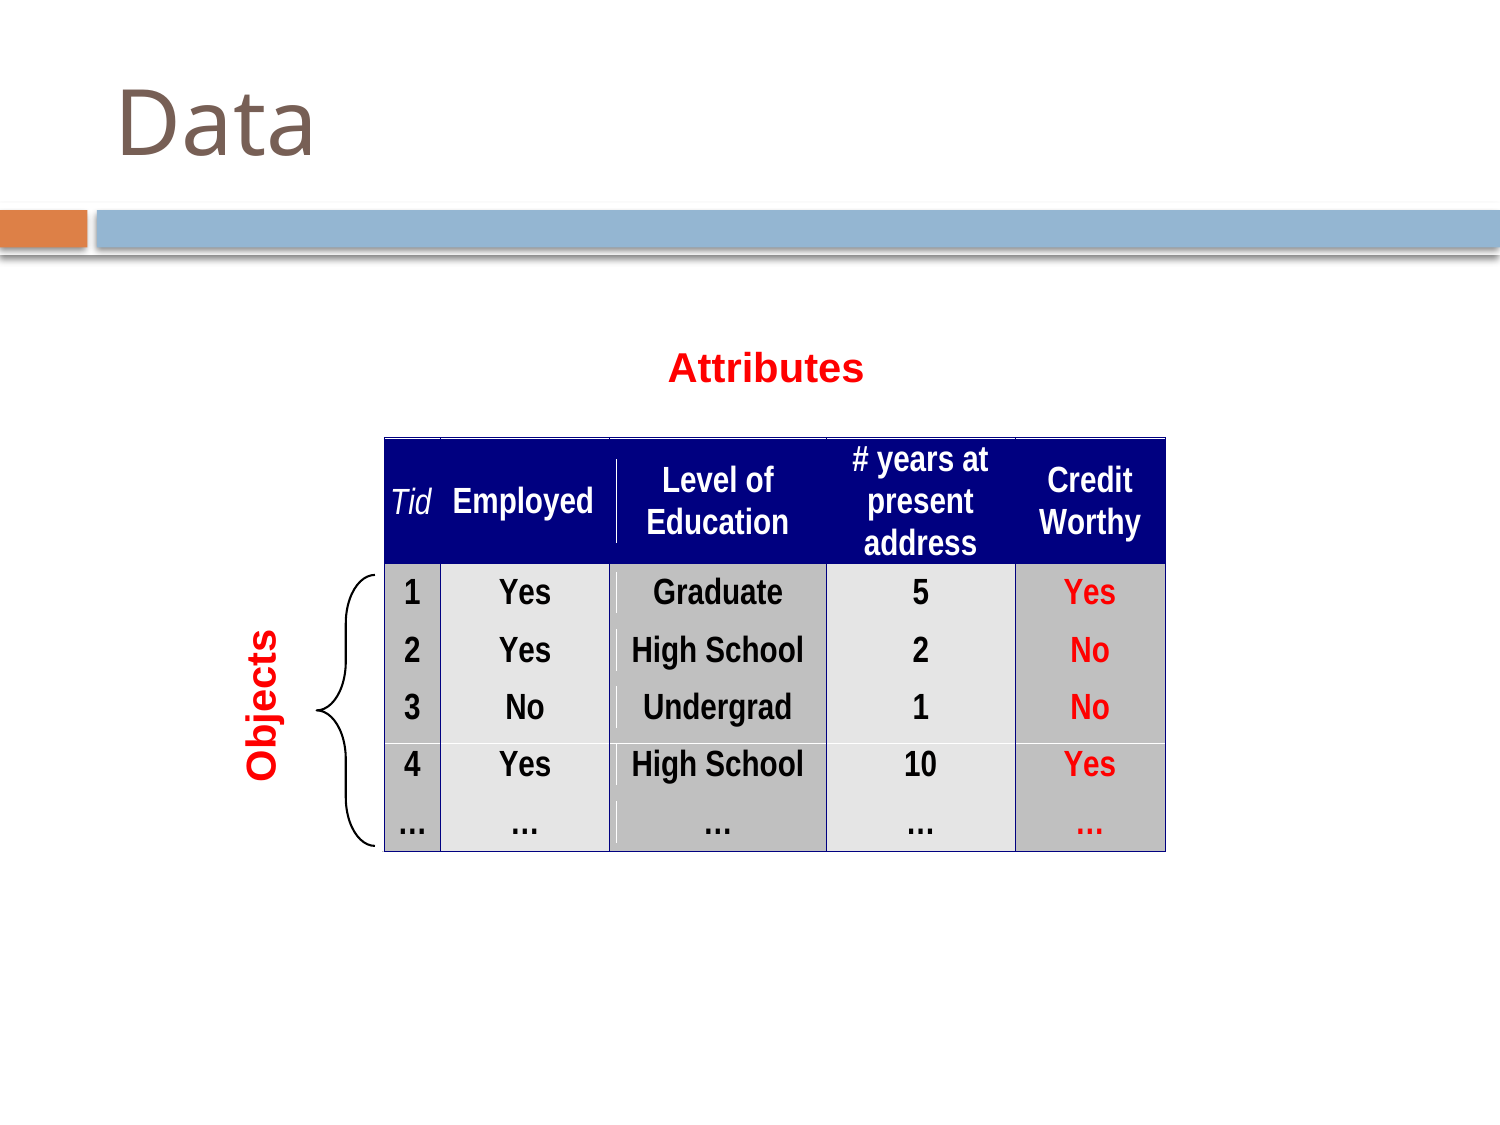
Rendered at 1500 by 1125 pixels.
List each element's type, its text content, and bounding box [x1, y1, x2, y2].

title Data [99, 37, 1438, 200]
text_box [374, 437, 1173, 872]
text_box Objects [226, 609, 292, 797]
text_box [316, 576, 368, 845]
text_box Attributes [652, 333, 891, 399]
